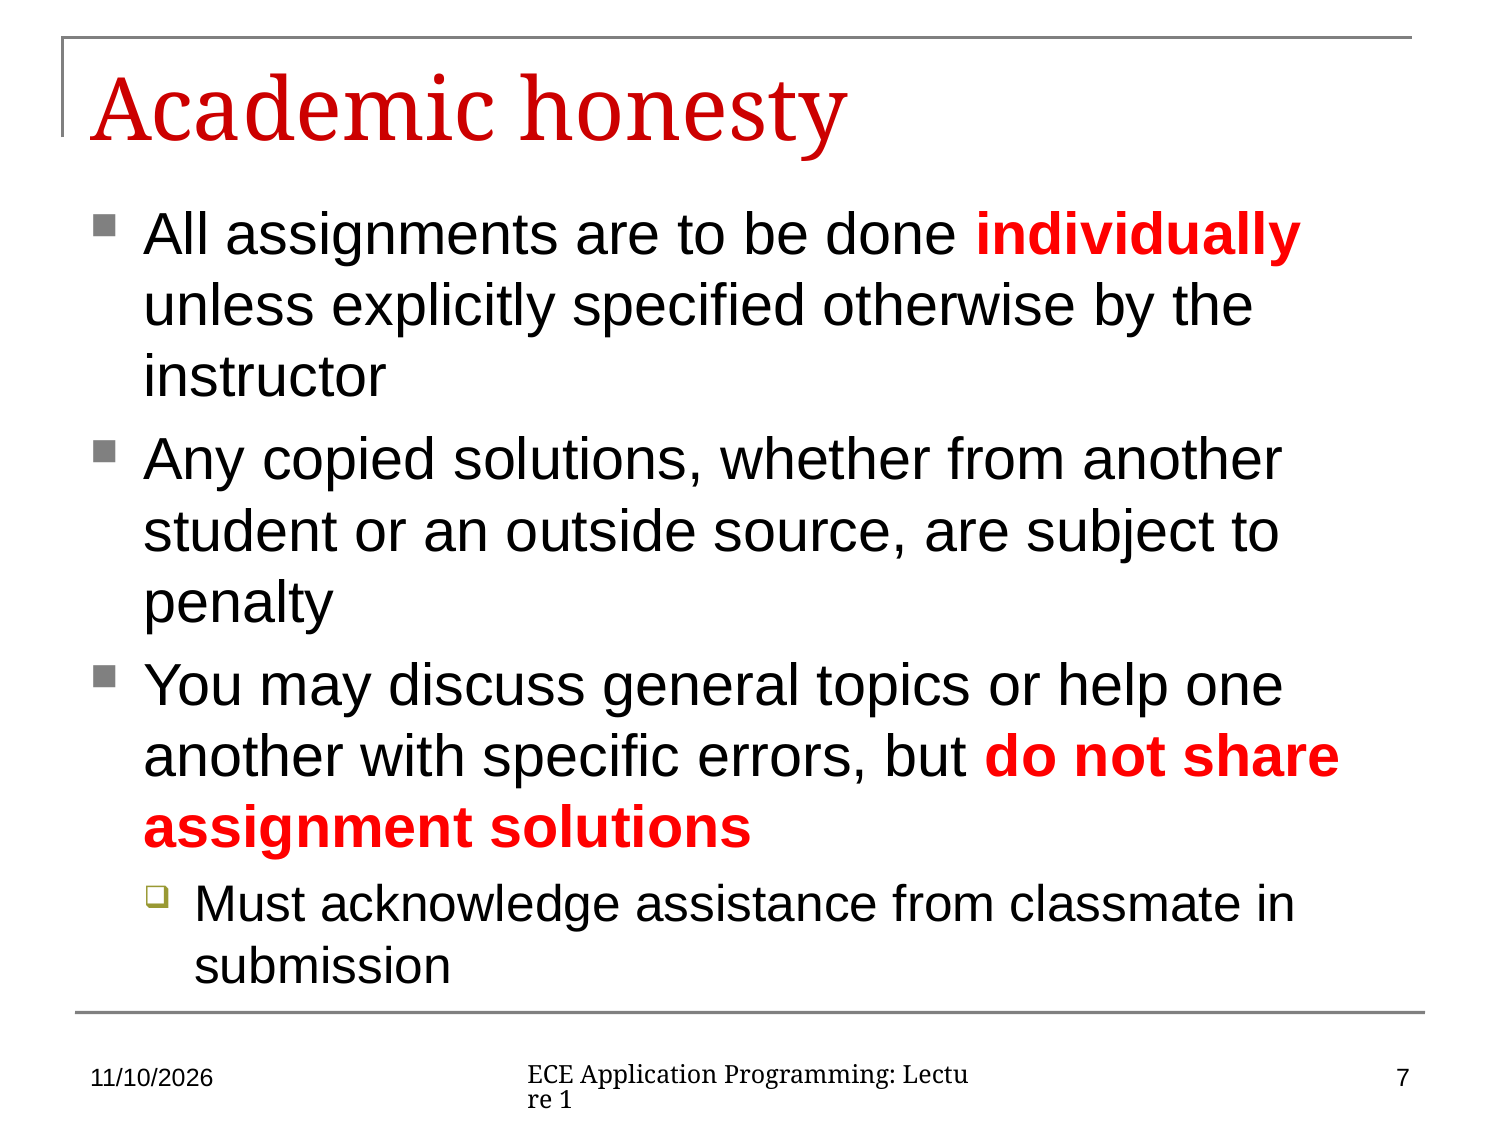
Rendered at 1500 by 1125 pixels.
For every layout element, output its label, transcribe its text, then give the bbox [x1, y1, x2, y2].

title Academic honesty [75, 45, 1425, 163]
slide_number 7 [1074, 1023, 1426, 1100]
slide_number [74, 1023, 426, 1100]
list All assignments are to be done individually unless explicitly specified otherwise by the instructor Any copied solutions, whether from another student or an outside source, are subject to penalty You may discuss general topics or help one another with specific errors, but do not share assignment solutions Must acknowledge assistance from classmate in submission [75, 187, 1425, 1006]
footer ECE Application Programming: Lecture 1 [512, 1024, 988, 1101]
